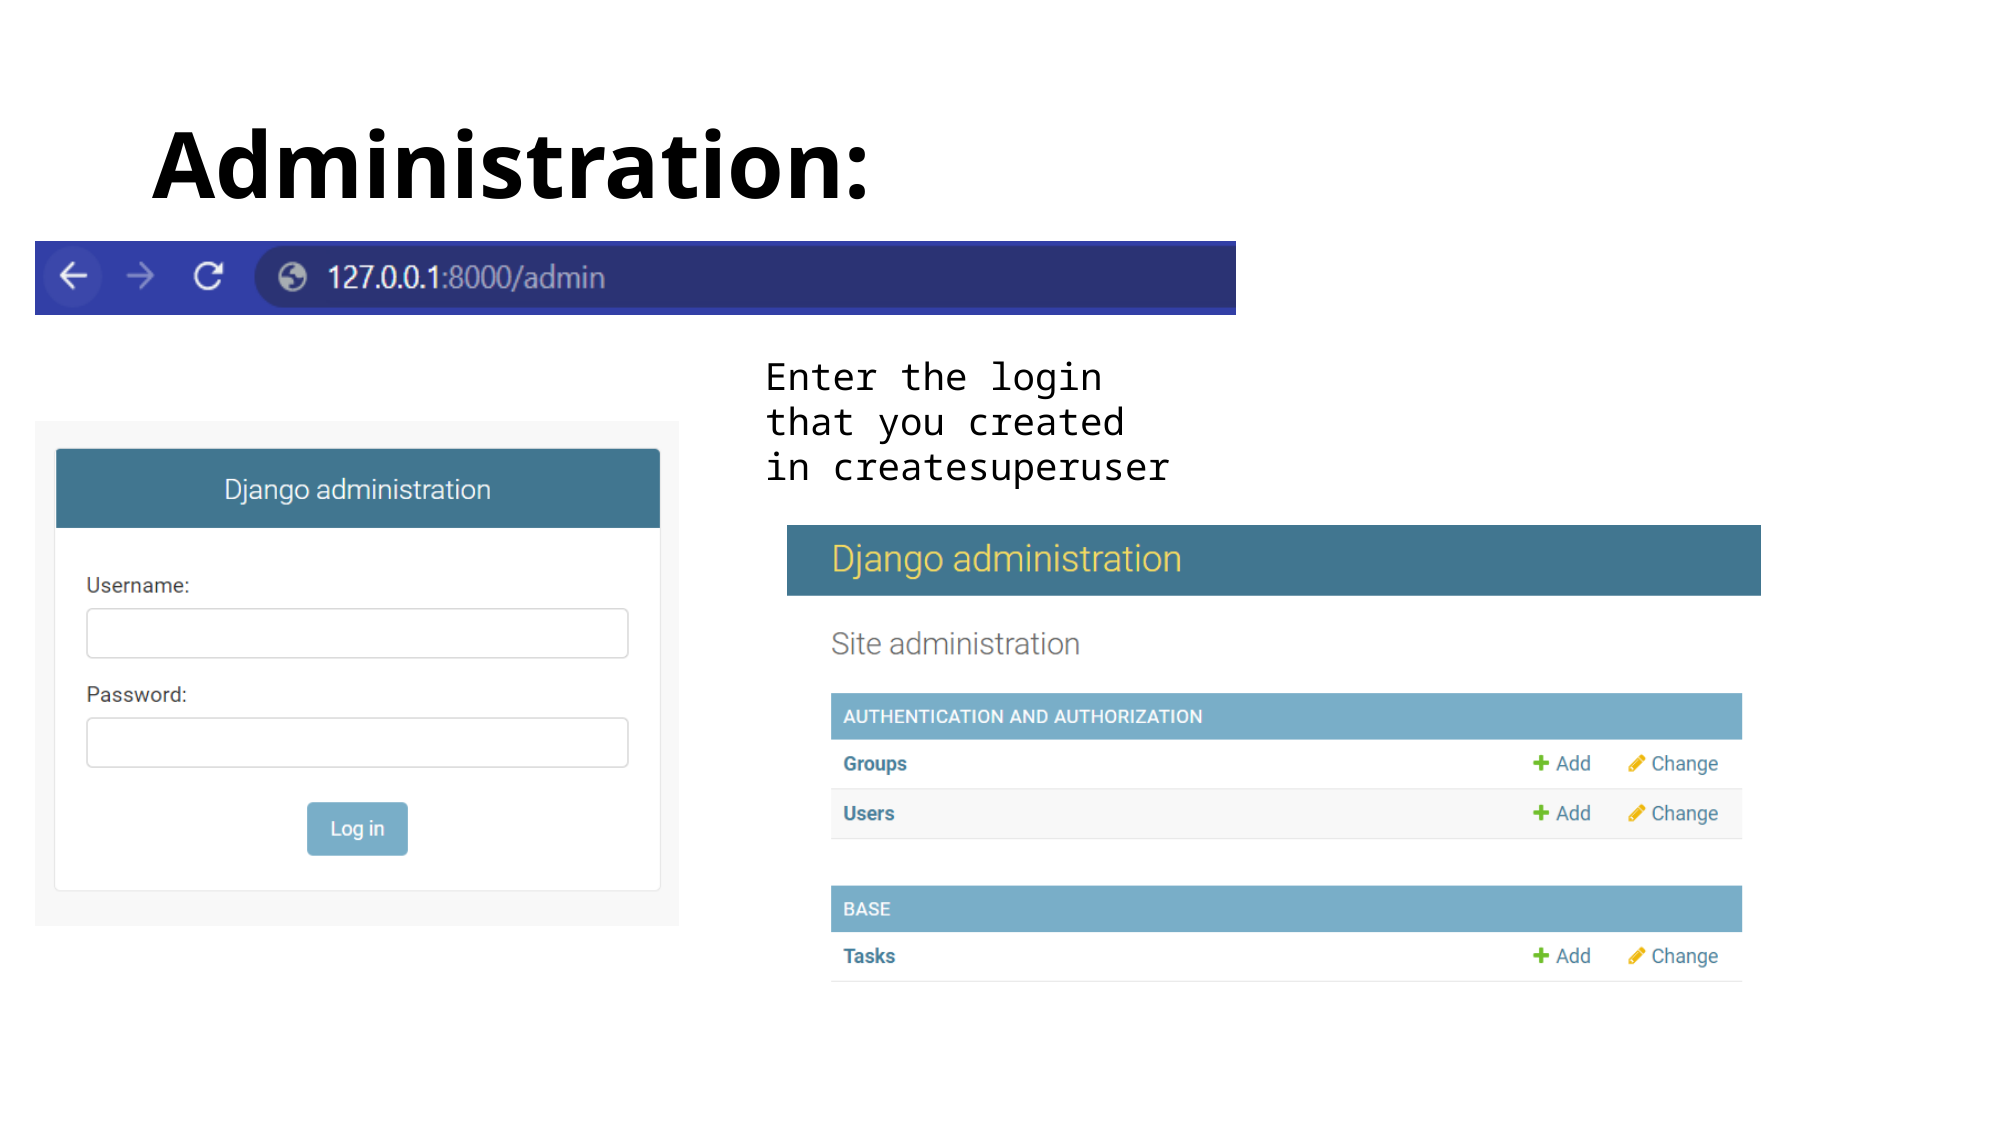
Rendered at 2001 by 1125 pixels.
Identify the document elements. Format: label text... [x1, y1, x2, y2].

picture [35, 241, 1236, 315]
title Administration: [137, 59, 1863, 278]
picture [787, 525, 1761, 1066]
picture [35, 421, 679, 926]
text_box Enter the login that you created in createsuperuser [749, 345, 1200, 496]
